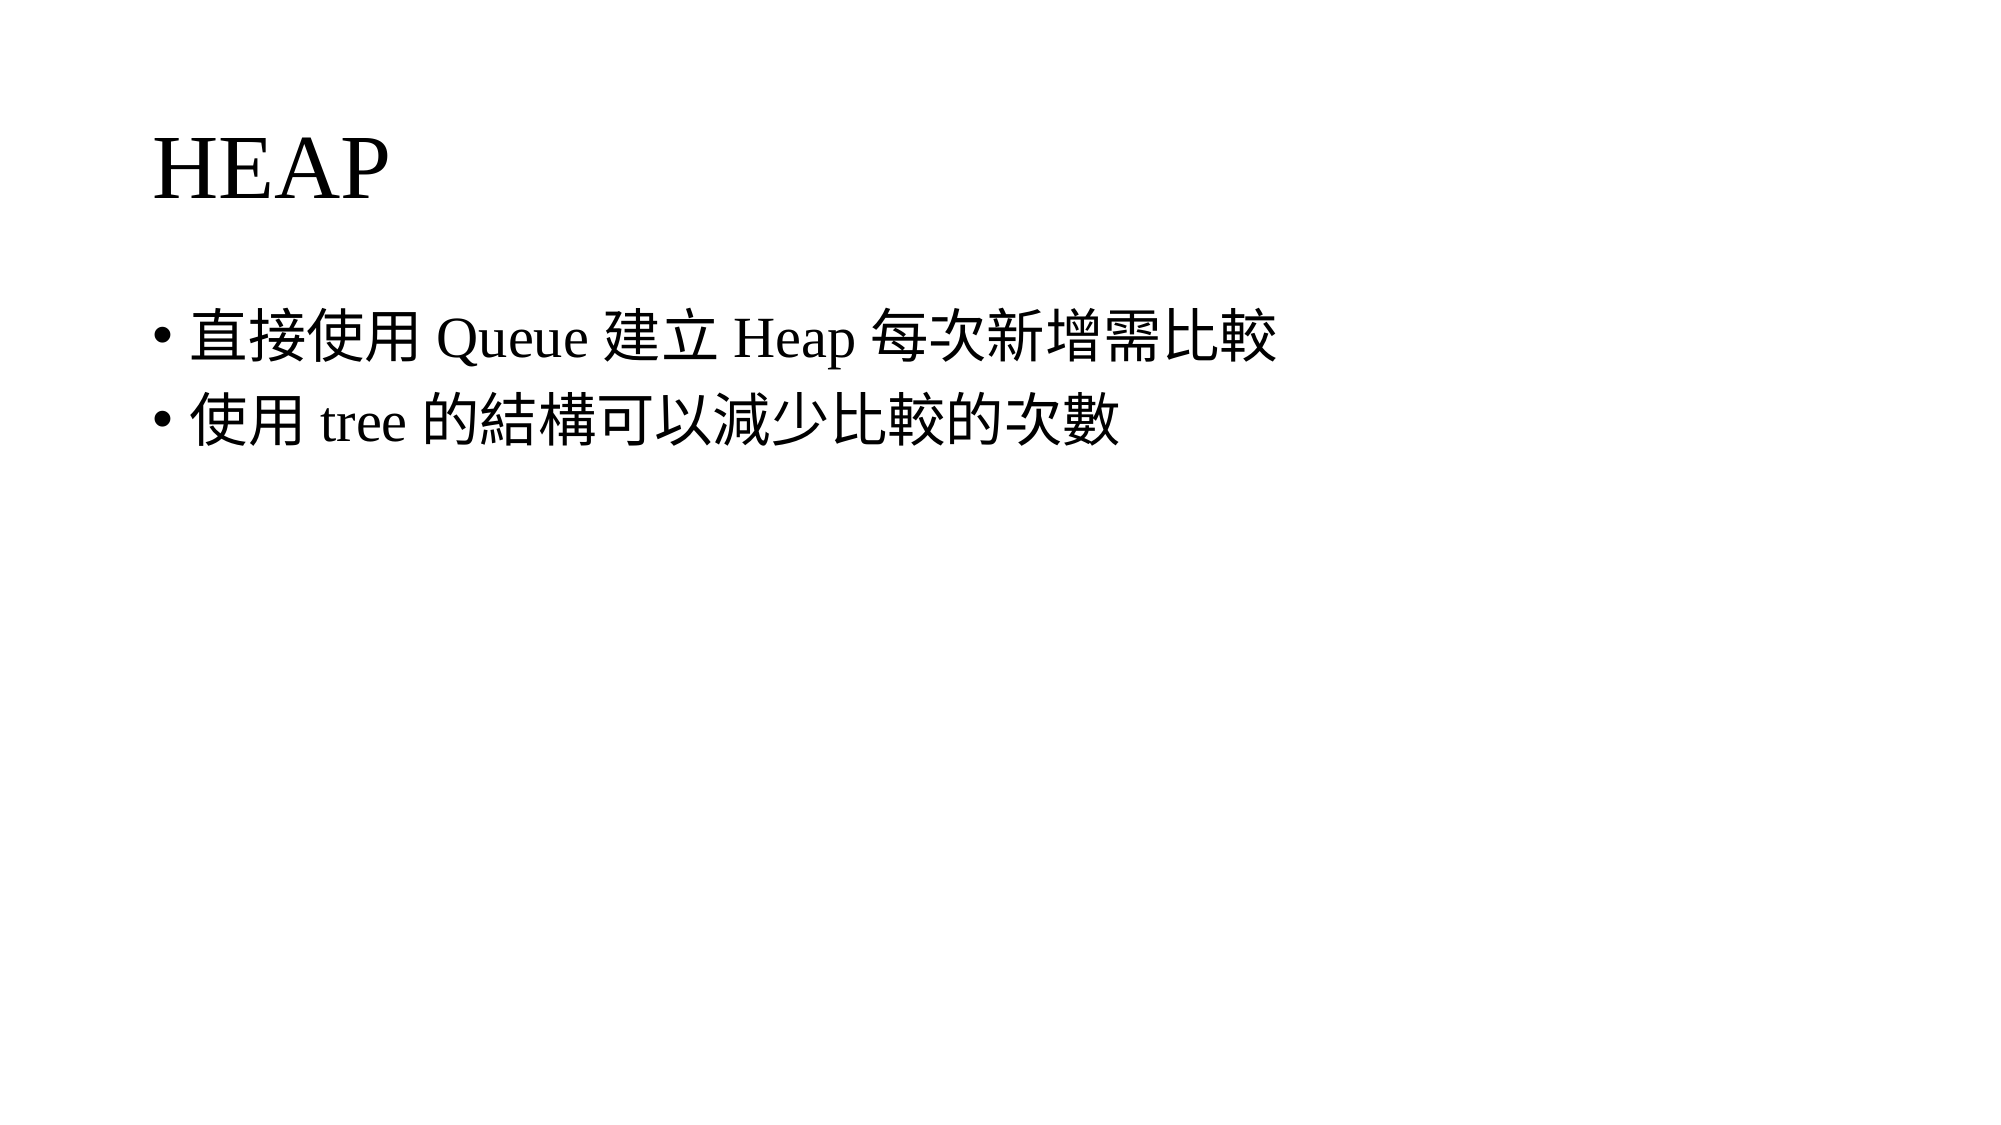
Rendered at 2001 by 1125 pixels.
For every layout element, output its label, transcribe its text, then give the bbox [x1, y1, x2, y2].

title HEAP [137, 59, 1863, 278]
list 直接使用Queue建立Heap每次新增需比較 使用tree的結構可以減少比較的次數 [137, 299, 1863, 1014]
